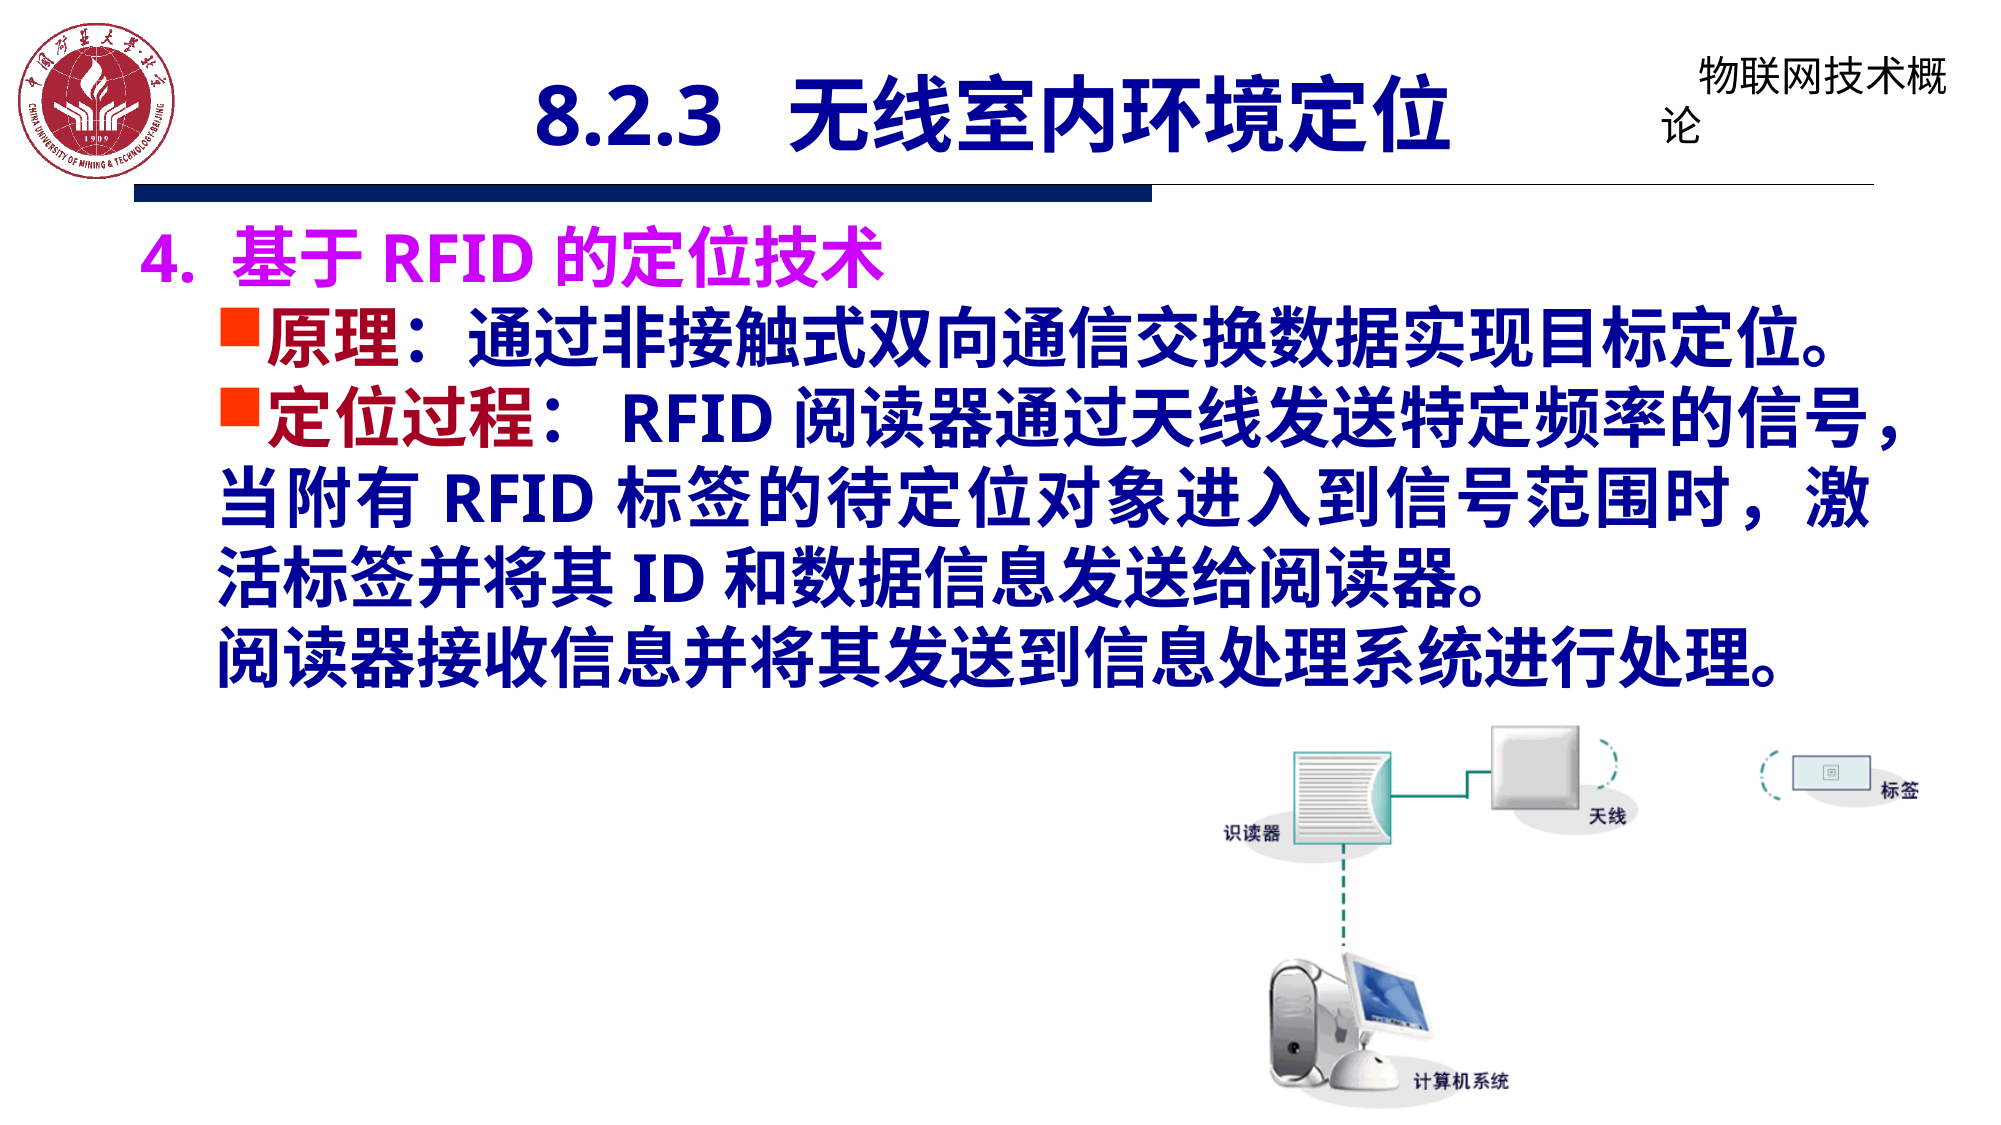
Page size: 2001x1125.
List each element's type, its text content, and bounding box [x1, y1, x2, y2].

text_box [596, 243, 628, 305]
picture [0, 0, 197, 197]
title 8.2.3 无线室内环境定位 [279, 54, 1709, 161]
text_box 4. 基于RFID的定位技术 原理：通过非接触式双向通信交换数据实现目标定位。 定位过程：RFID阅读器通过天线发送特定频率的信号，当附有RFID标签的待定位对象进入到信号范围时，激活标签并将其ID和数据信息发送给阅读器。 阅读器接收信息并将其发送到信息处理系统进行处理。 [125, 208, 1886, 716]
picture [1212, 709, 1932, 1120]
